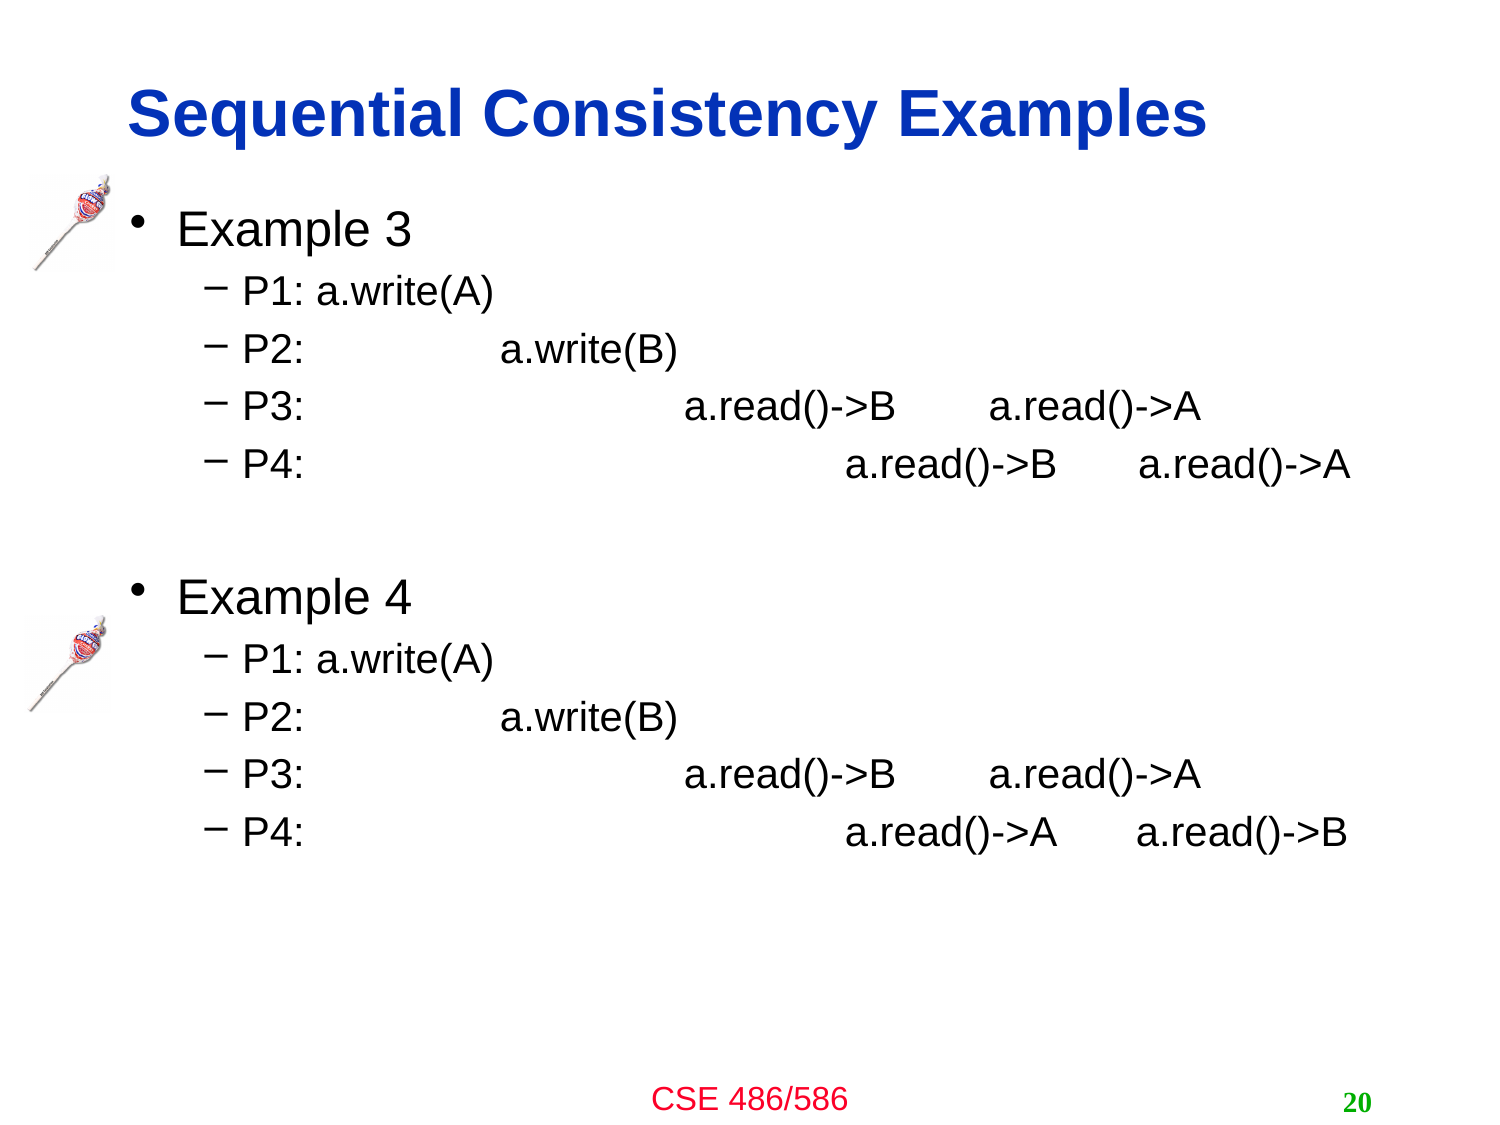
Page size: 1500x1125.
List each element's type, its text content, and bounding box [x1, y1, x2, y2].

list Example 3 P1: a.write(A) P2: a.write(B) P3: a.read()->B a.read()->A P4: a.read()->B a.read()->A Example 4 P1: a.write(A) P2: a.write(B) P3: a.read()->B a.read()->A P4: a.read()->A a.read()->B [114, 195, 1376, 1005]
picture [29, 174, 115, 272]
picture [24, 615, 111, 713]
slide_number 20 [1074, 1076, 1388, 1125]
title Sequential Consistency Examples [112, 53, 1310, 176]
